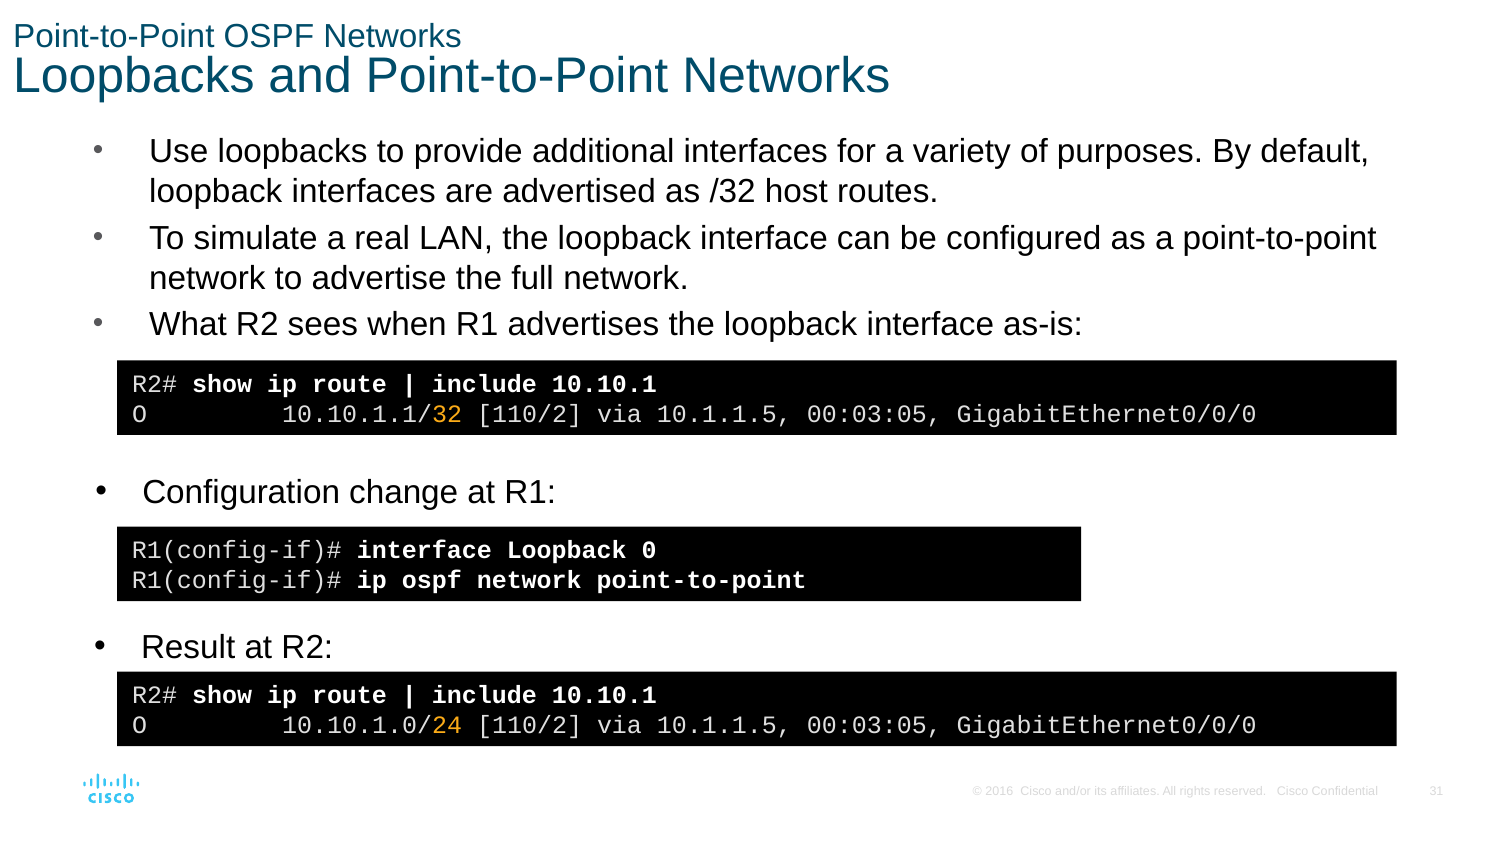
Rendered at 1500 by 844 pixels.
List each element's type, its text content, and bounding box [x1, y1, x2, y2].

text_box Configuration change at R1: [80, 462, 572, 518]
text_box Result at R2: [79, 617, 349, 673]
text_box R1(config-if)# interface Loopback 0 R1(config-if)# ip ospf network point-to-point [117, 526, 1082, 602]
list Use loopbacks to provide additional interfaces for a variety of purposes. By default, loopback interfaces are advertised as /32 host routes. To simulate a real LAN, the loopback interface can be configured as a point-to-point network to advertise the full network. What R2 sees when R1 advertises the loopback interface as-is: [77, 121, 1437, 344]
text_box R2# show ip route | include 10.10.1 O 10.10.1.0/24 [110/2] via 10.1.1.5, 00:03:05, GigabitEthernet0/0/0 [117, 671, 1397, 747]
text_box R2# show ip route | include 10.10.1 O 10.10.1.1/32 [110/2] via 10.1.1.5, 00:03:05, GigabitEthernet0/0/0 [117, 360, 1397, 435]
title Point-to-Point OSPF Networks Loopbacks and Point-to-Point Networks [0, 1, 1368, 122]
